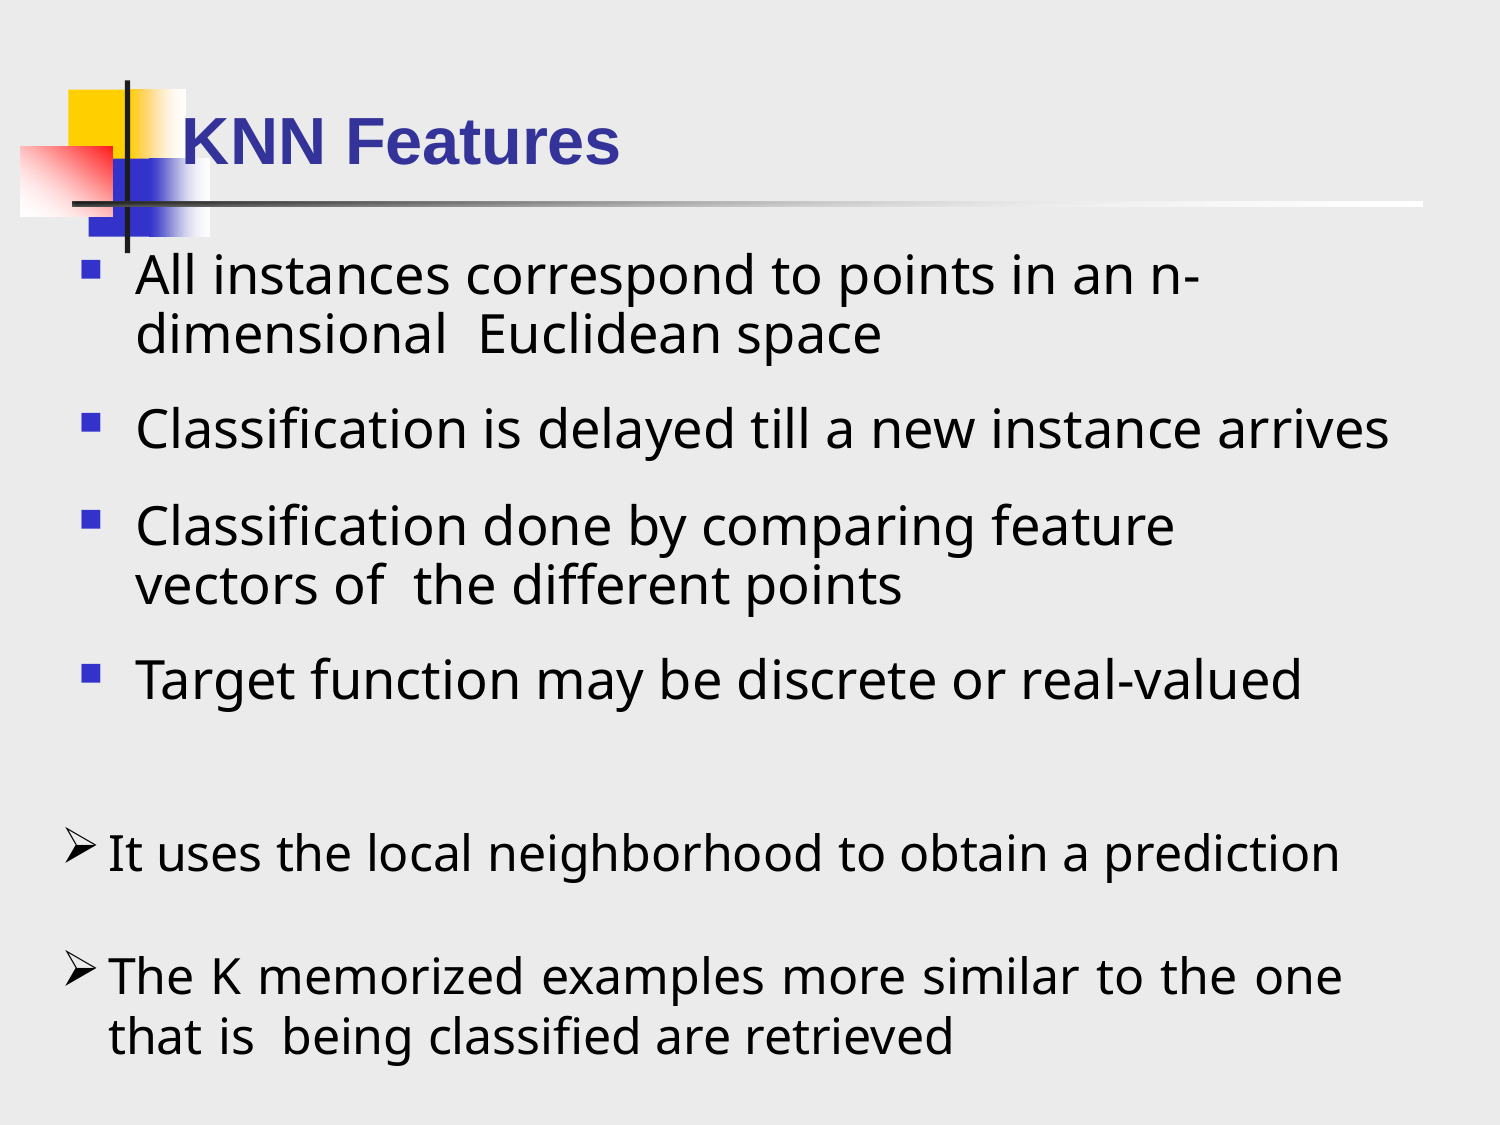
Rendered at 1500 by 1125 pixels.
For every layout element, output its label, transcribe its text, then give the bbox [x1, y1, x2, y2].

text_box All instances correspond to points in an n-dimensional Euclidean space Classification is delayed till a new instance arrives Classification done by comparing feature vectors of the different points Target function may be discrete or real-valued It uses the local neighborhood to obtain a prediction The K memorized examples more similar to the one that is being classified are retrieved [58, 237, 1435, 1065]
picture [625, 201, 1423, 207]
picture [20, 89, 186, 237]
title KNN Features [179, 95, 625, 237]
